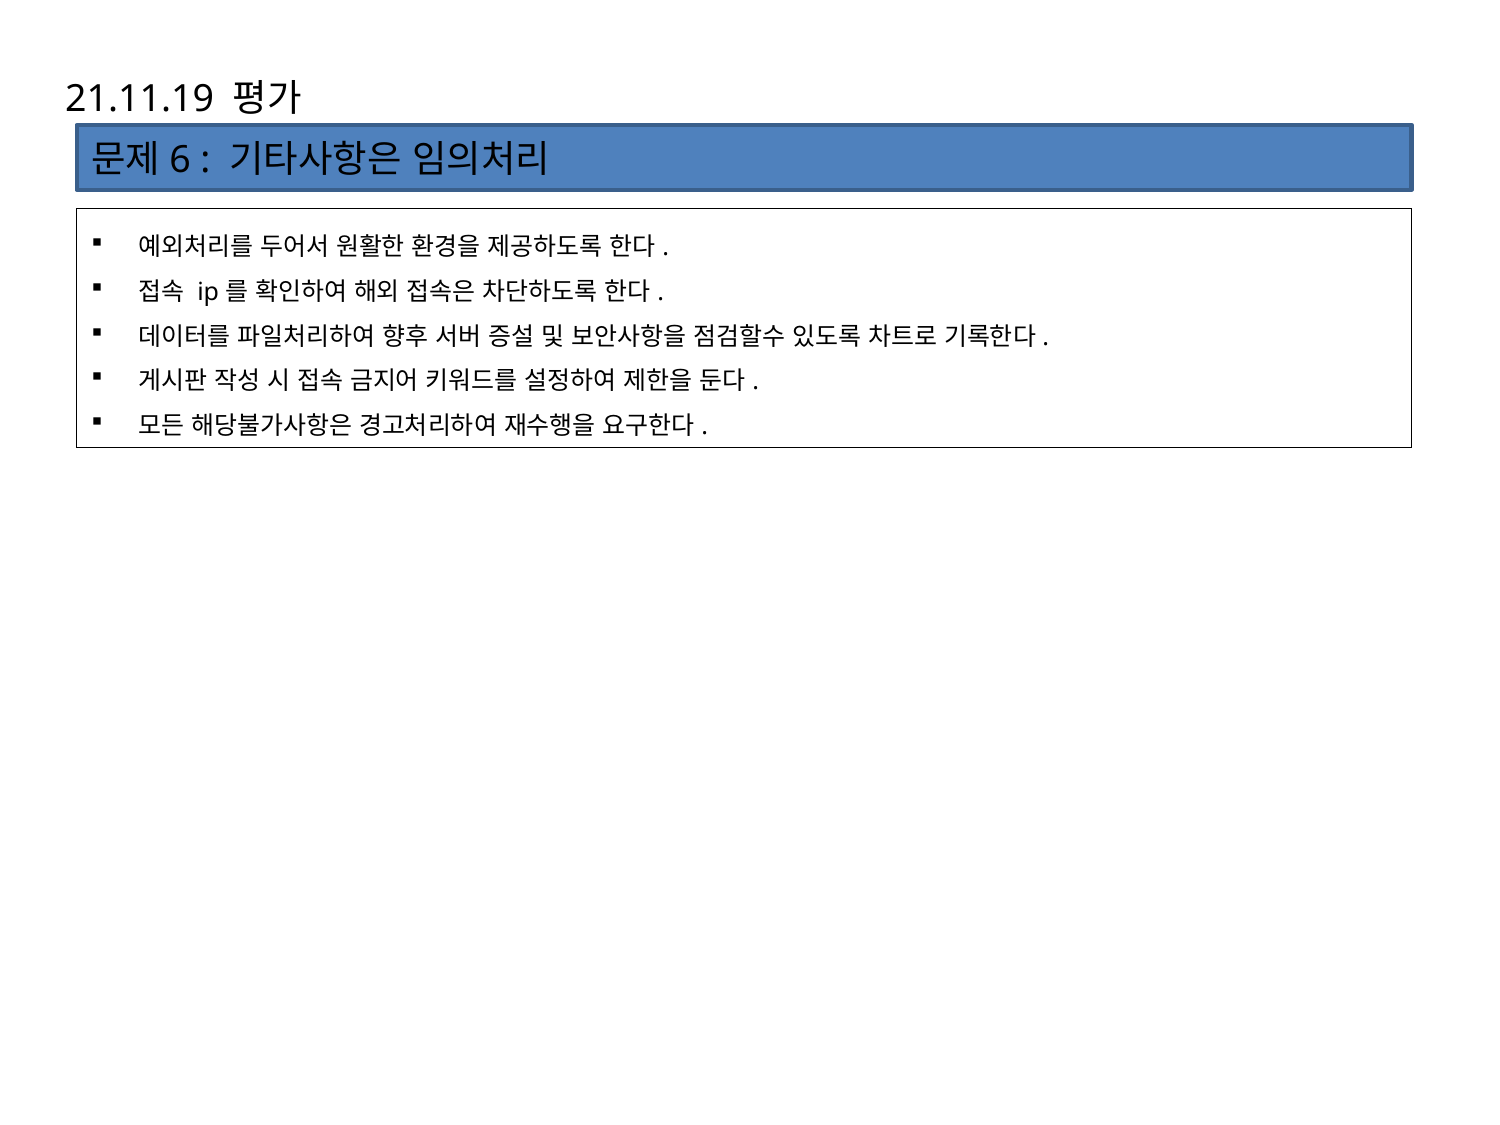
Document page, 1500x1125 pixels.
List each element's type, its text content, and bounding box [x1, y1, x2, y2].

text_box 21.11.19 평가 [50, 66, 317, 127]
text_box 문제6 : 기타사항은 임의처리 [75, 123, 1414, 192]
text_box 예외처리를 두어서 원활한 환경을 제공하도록 한다. 접속 ip를 확인하여 해외 접속은 차단하도록 한다. 데이터를 파일처리하여 향후 서버 증설 및 보안사항을 점검할수 있도록 차트로 기록한다. 게시판 작성 시 접속 금지어 키워드를 설정하여 제한을 둔다. 모든 해당불가사항은 경고처리하여 재수행을 요구한다. [76, 208, 1412, 448]
